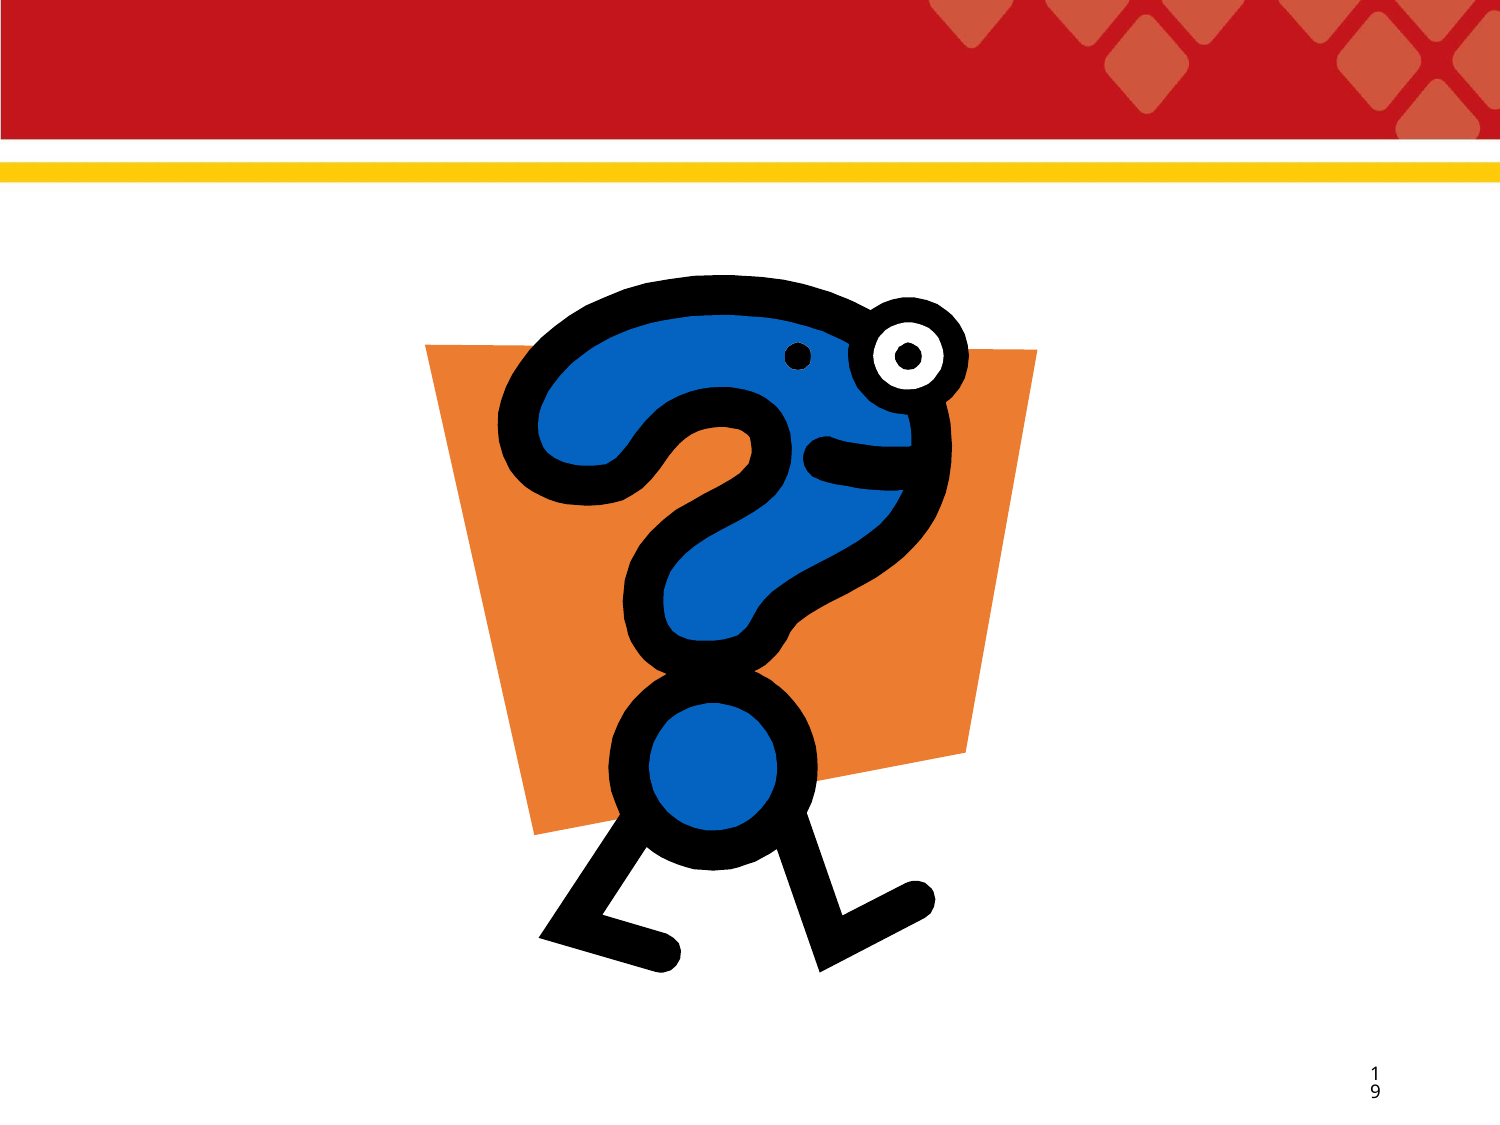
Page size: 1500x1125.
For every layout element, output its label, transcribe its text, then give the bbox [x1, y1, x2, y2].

picture [784, 342, 811, 370]
picture [0, 0, 1500, 192]
slide_number 19 [1363, 1059, 1389, 1125]
picture [894, 342, 922, 370]
